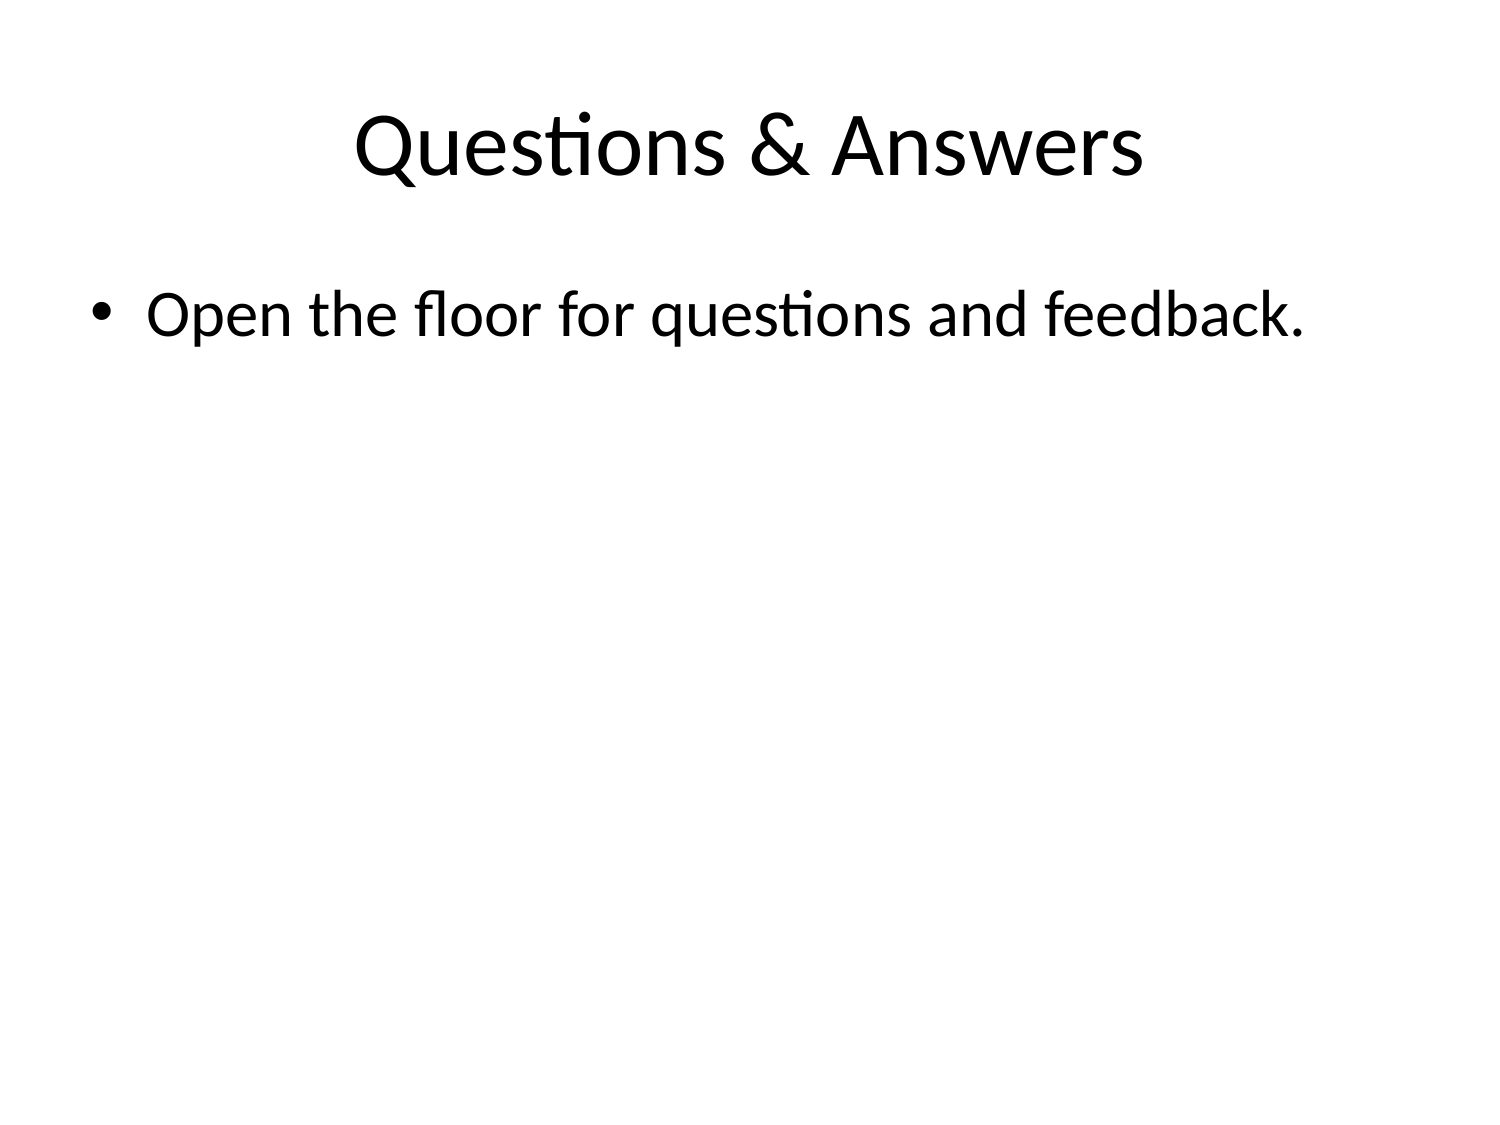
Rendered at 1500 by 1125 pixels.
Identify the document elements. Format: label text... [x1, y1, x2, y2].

title Questions & Answers [75, 45, 1425, 233]
list Open the floor for questions and feedback. [75, 262, 1425, 1005]
